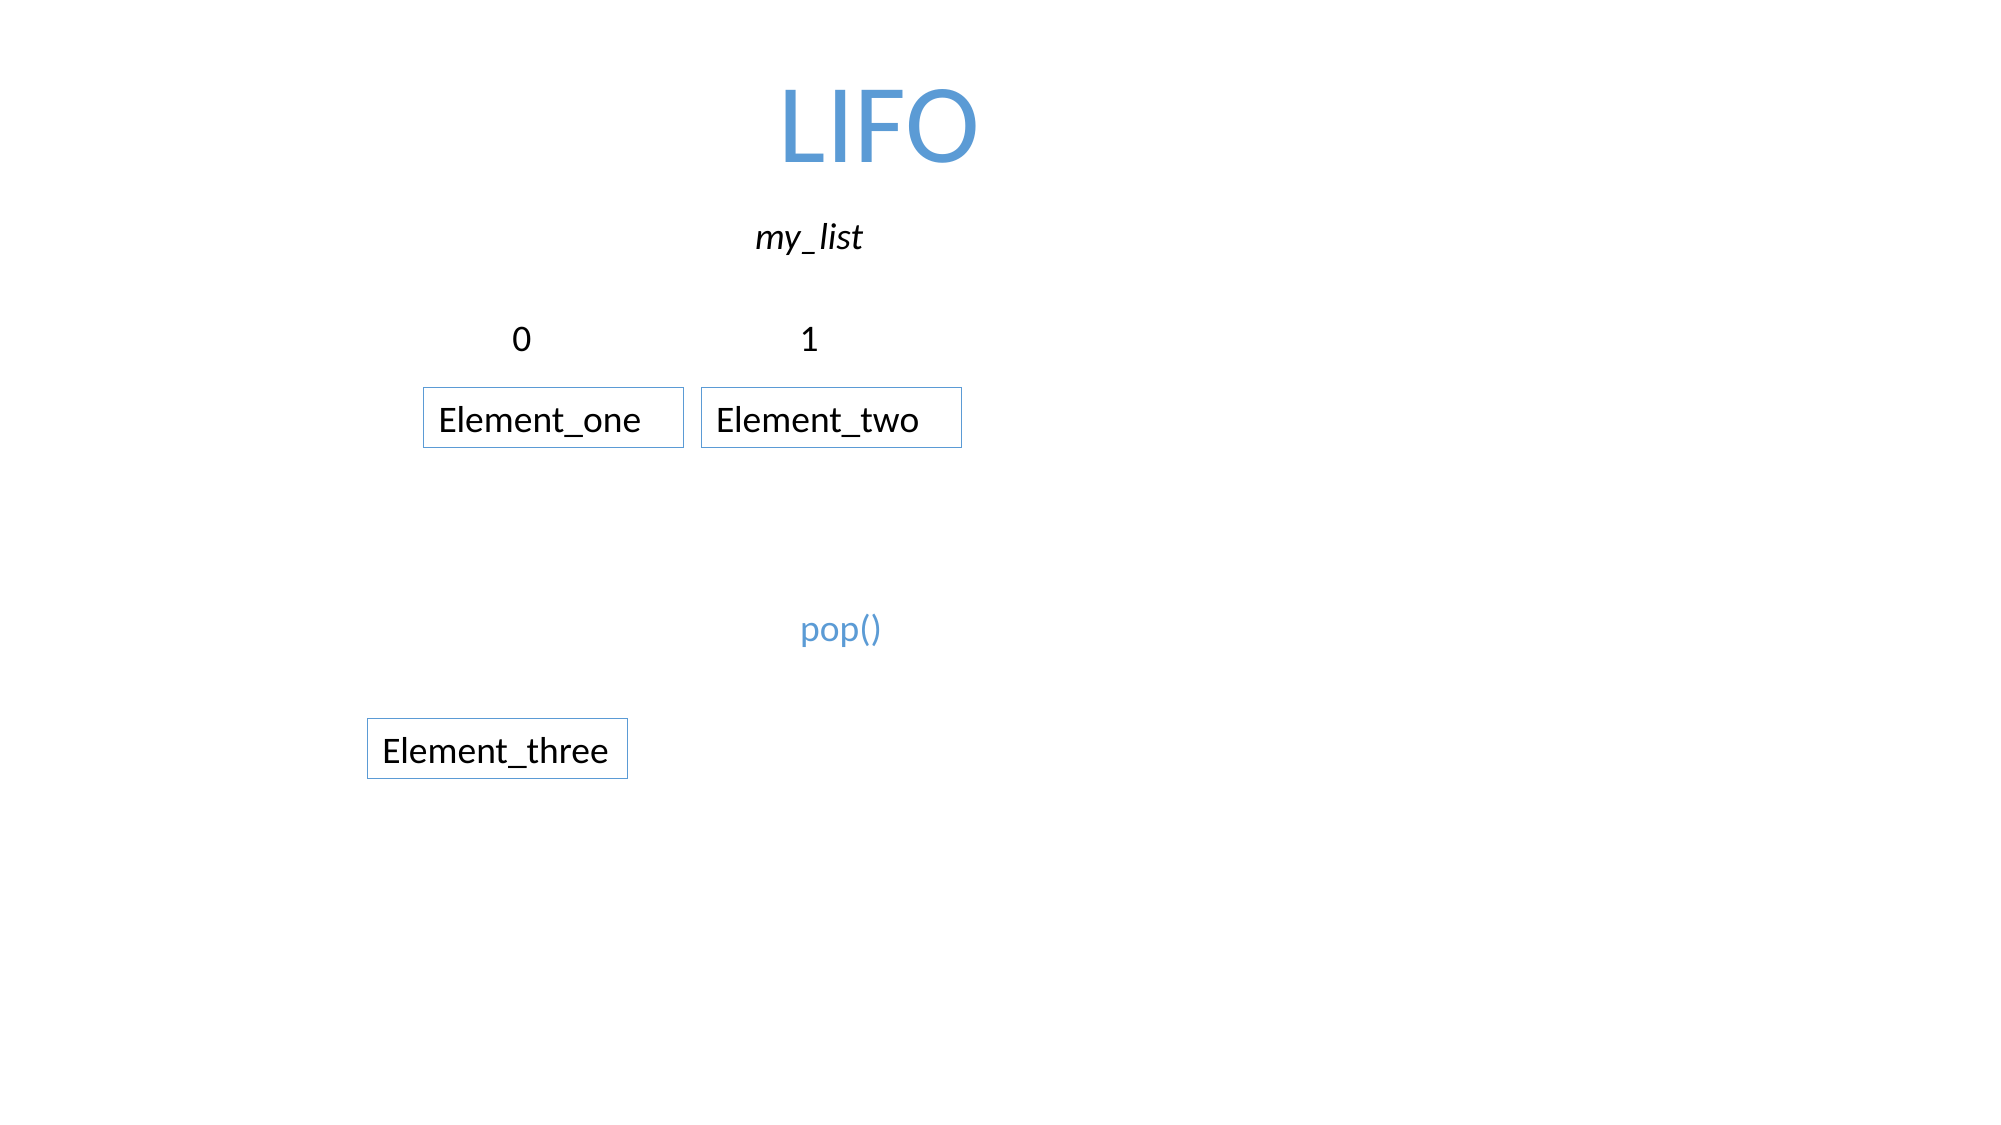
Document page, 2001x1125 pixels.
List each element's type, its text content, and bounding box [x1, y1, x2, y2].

text_box LIFO [763, 42, 995, 193]
text_box Element_three [367, 718, 628, 779]
text_box pop() [785, 596, 897, 657]
text_box Element_one [423, 387, 684, 448]
text_box 0 [497, 306, 547, 366]
text_box Element_two [701, 387, 962, 448]
text_box 1 [784, 306, 834, 366]
text_box my_list [740, 204, 879, 265]
